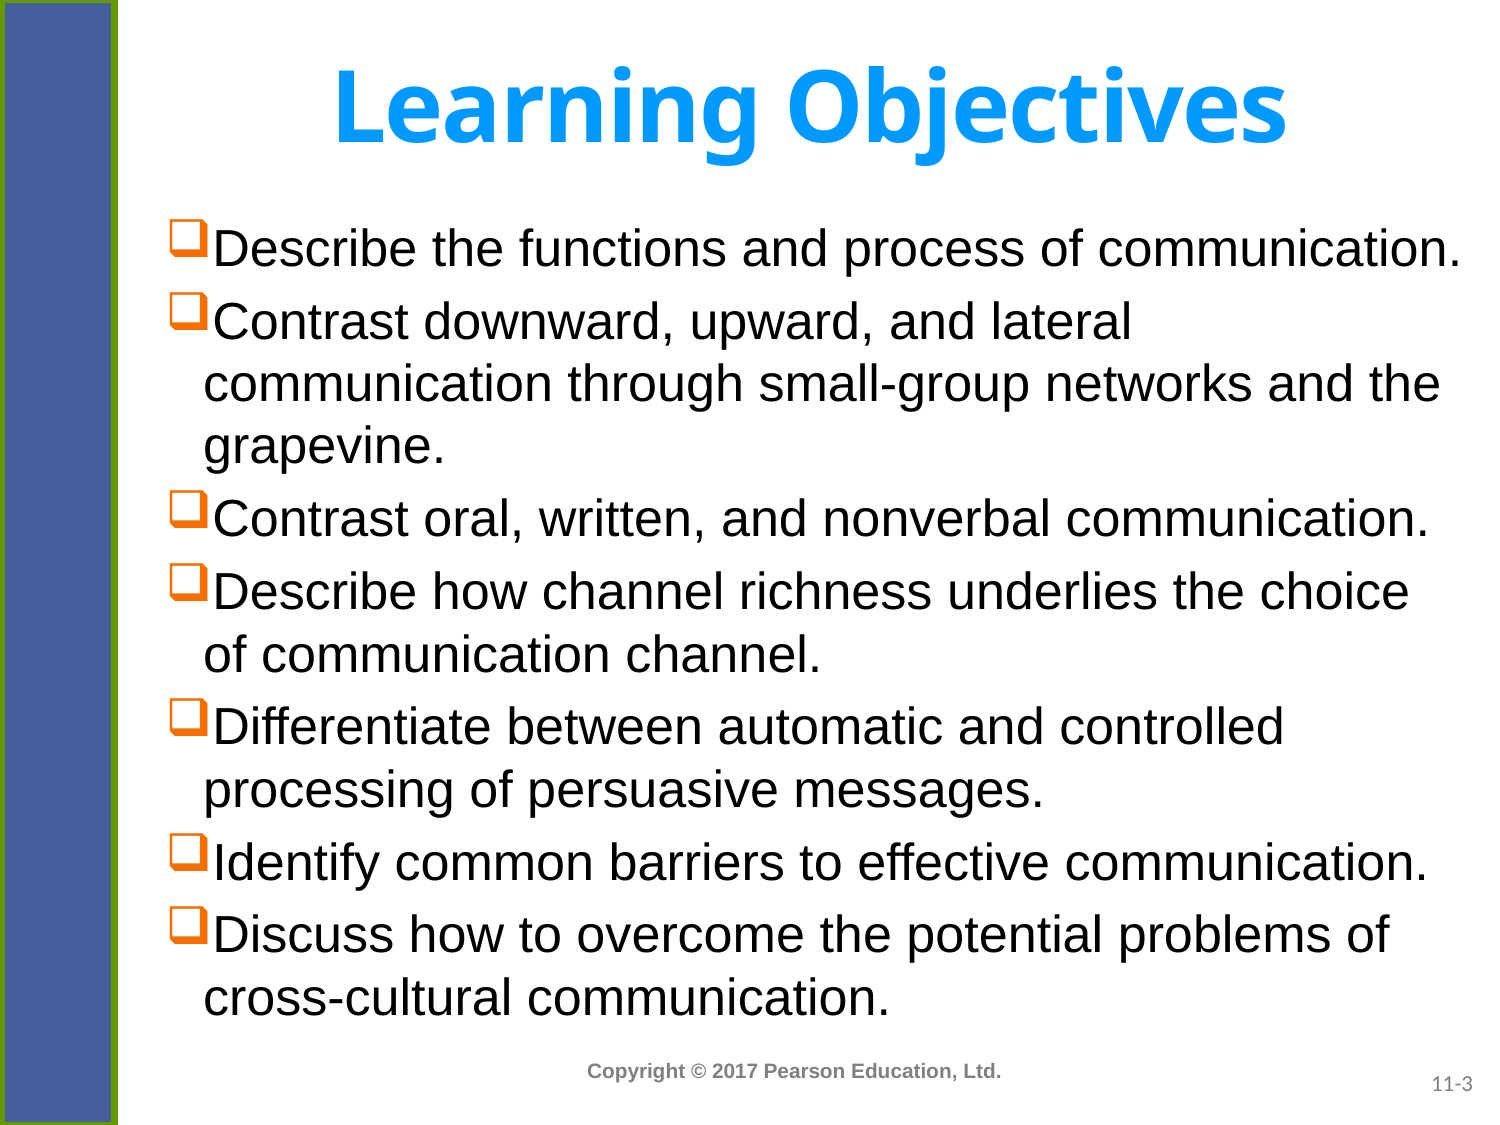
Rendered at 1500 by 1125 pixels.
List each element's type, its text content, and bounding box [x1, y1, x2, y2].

list Describe the functions and process of communication. Contrast downward, upward, and lateral communication through small-group networks and the grapevine. Contrast oral, written, and nonverbal communication. Describe how channel richness underlies the choice of communication channel. Differentiate between automatic and controlled processing of persuasive messages. Identify common barriers to effective communication. Discuss how to overcome the potential problems of cross-cultural communication. [131, 206, 1498, 1092]
title Learning Objectives [152, 0, 1468, 205]
slide_number 11-3 [1405, 1048, 1499, 1117]
